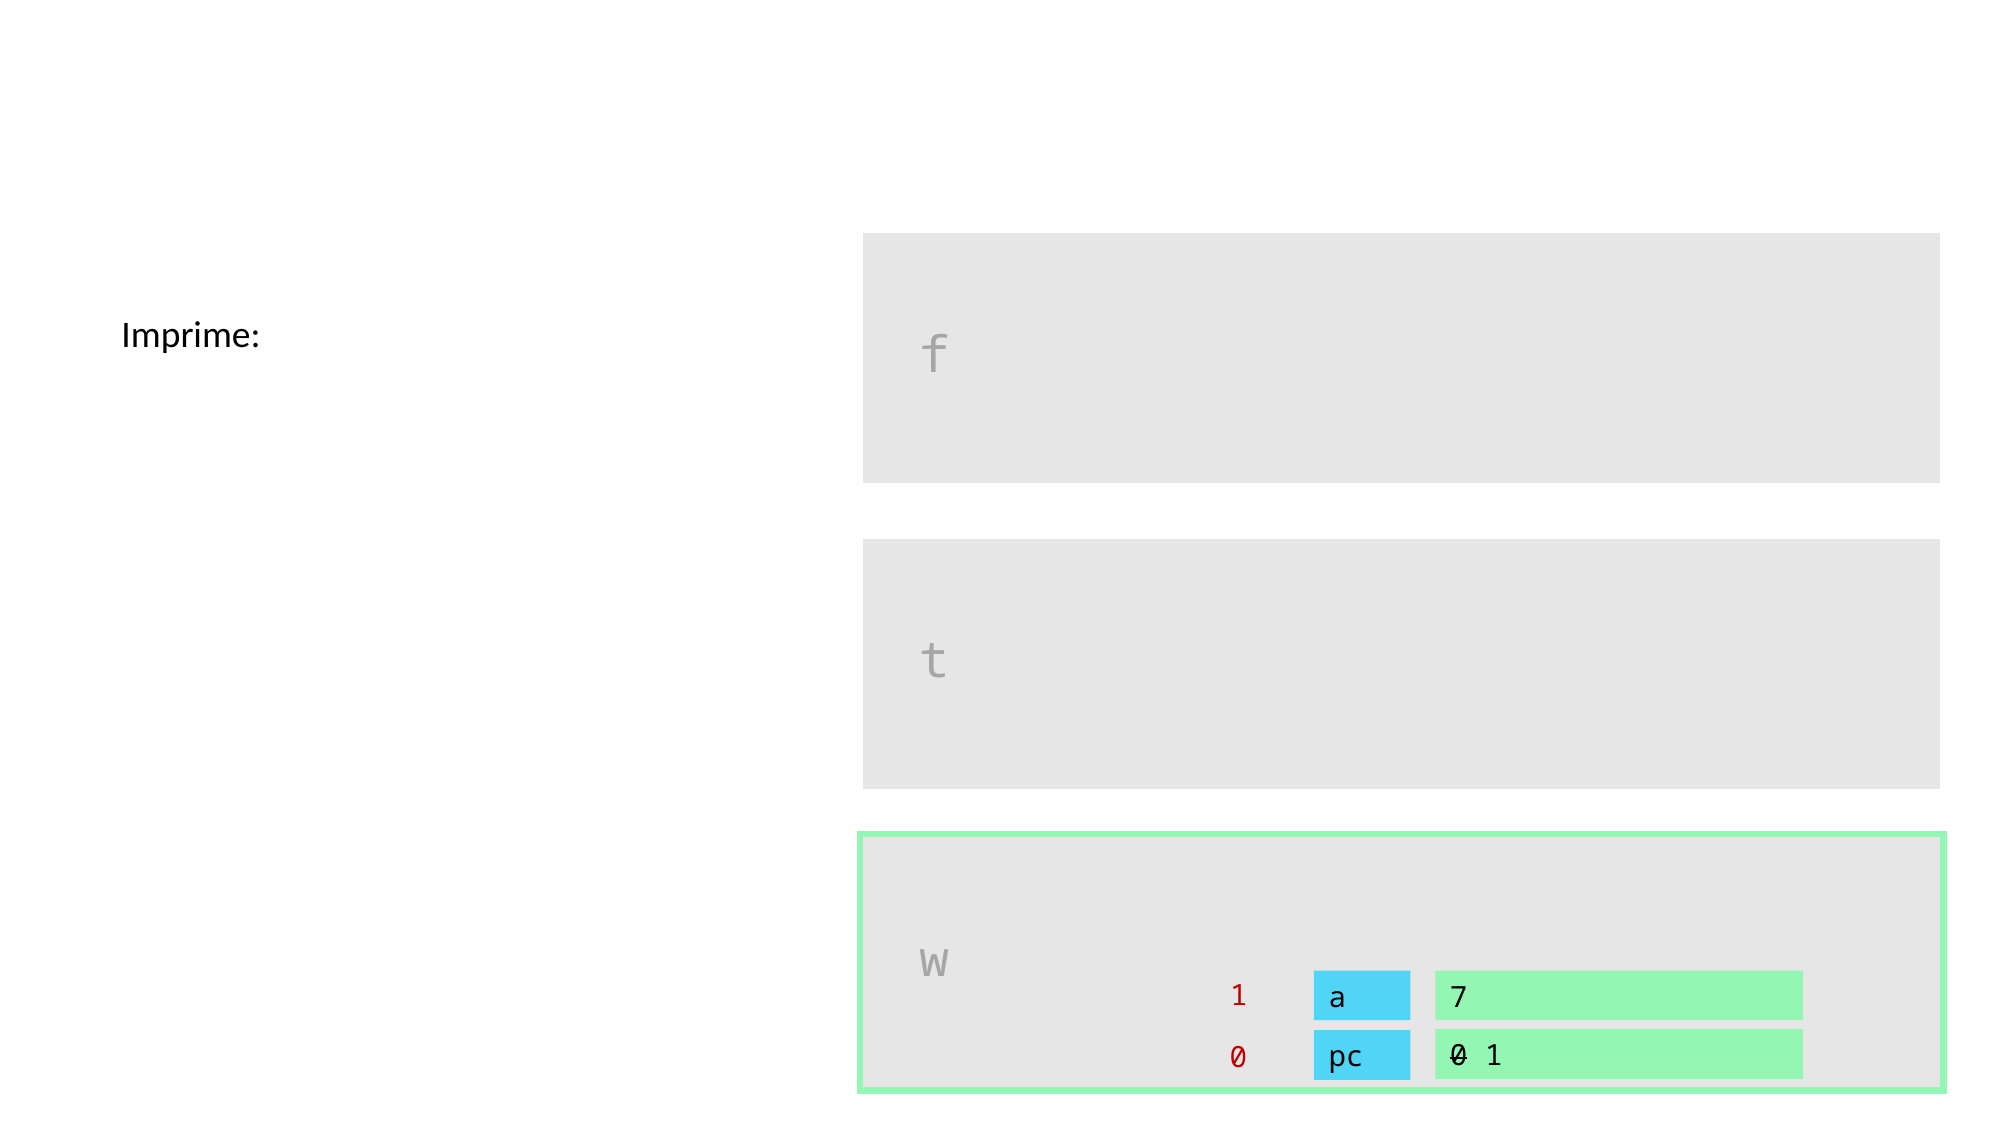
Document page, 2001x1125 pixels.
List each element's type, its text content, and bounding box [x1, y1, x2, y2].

text_box pc [1313, 1030, 1411, 1080]
text_box w [904, 918, 1197, 994]
text_box [859, 535, 1944, 793]
text_box [859, 833, 1944, 1091]
text_box [859, 229, 1944, 488]
text_box 0 1 [1435, 1029, 1804, 1079]
text_box Imprime: [106, 303, 285, 363]
text_box t [904, 620, 1197, 695]
text_box 1 [1215, 969, 1263, 1019]
text_box a [1313, 970, 1411, 1021]
text_box 7 [1435, 970, 1804, 1021]
text_box 0 [1214, 1030, 1263, 1081]
text_box f [904, 314, 1197, 390]
